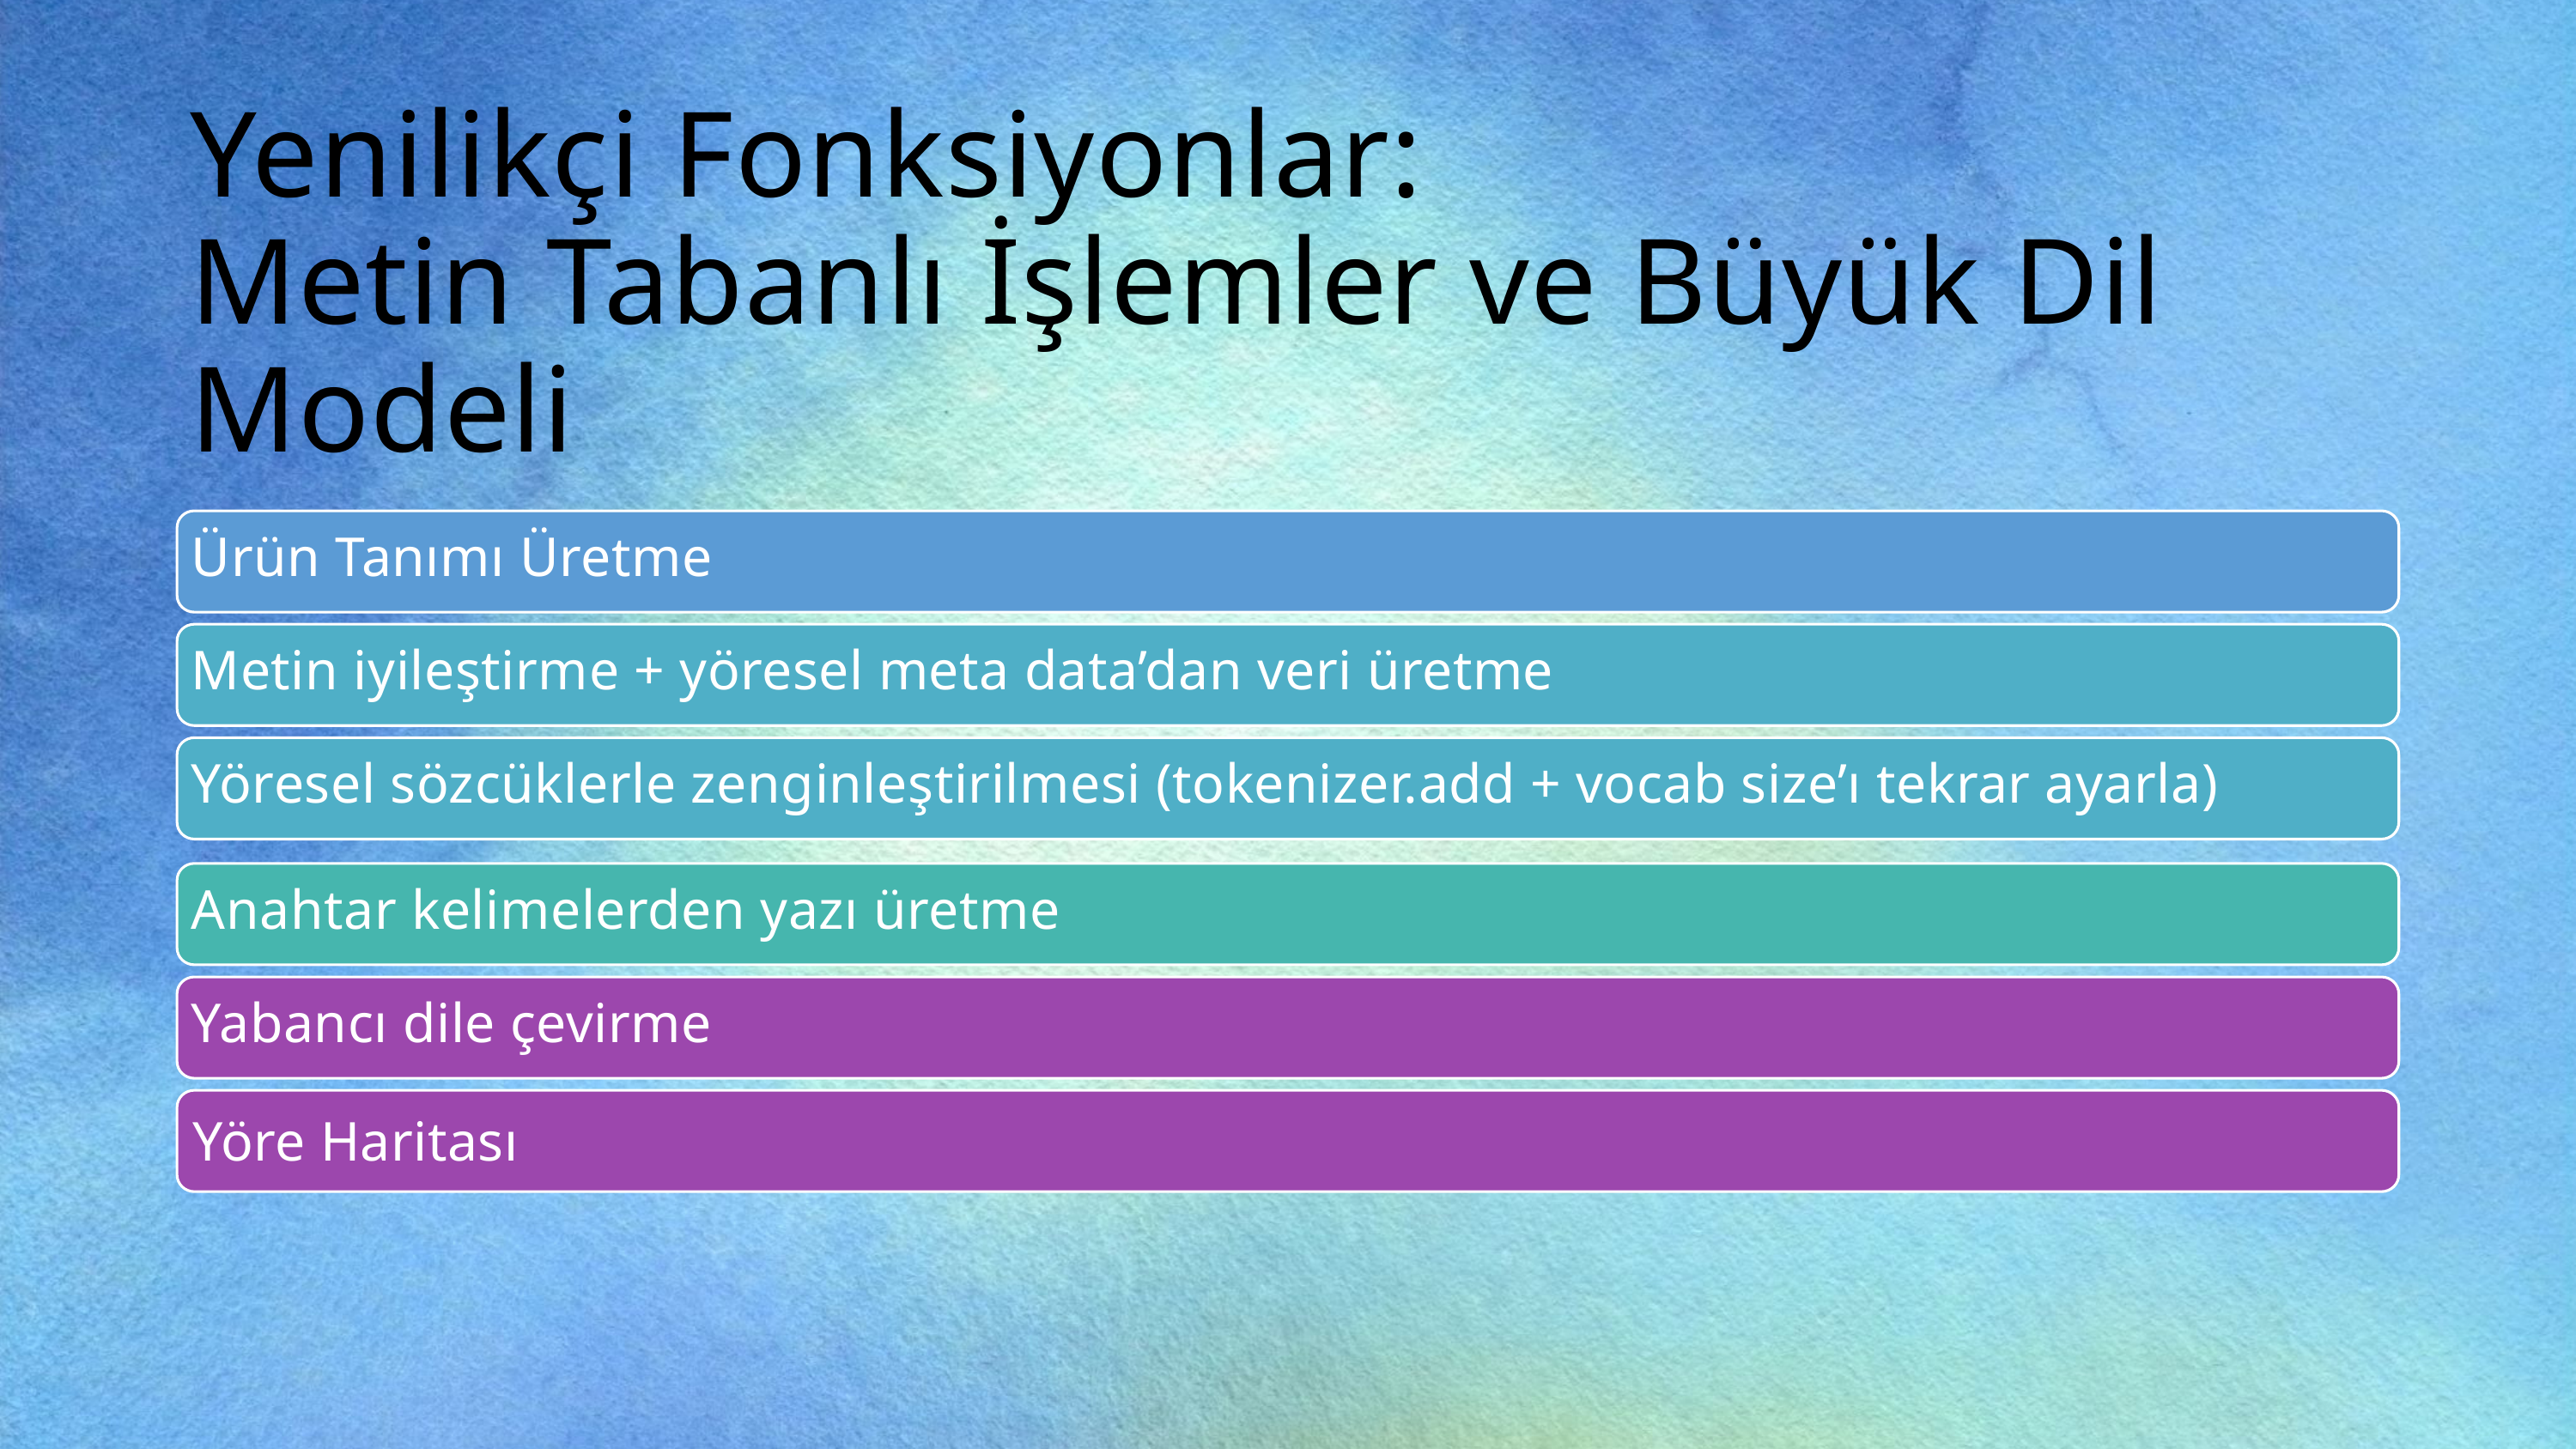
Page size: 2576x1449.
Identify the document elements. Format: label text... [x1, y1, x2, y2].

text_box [175, 1088, 2401, 1193]
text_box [175, 862, 2401, 967]
text_box [0, 0, 2576, 1449]
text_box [175, 509, 2401, 614]
text_box Yenilikçi Fonksiyonlar: Metin Tabanlı İşlemler ve Büyük Dil Modeli [190, 93, 2386, 476]
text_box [175, 975, 2401, 1080]
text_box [175, 622, 2401, 727]
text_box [175, 736, 2401, 841]
